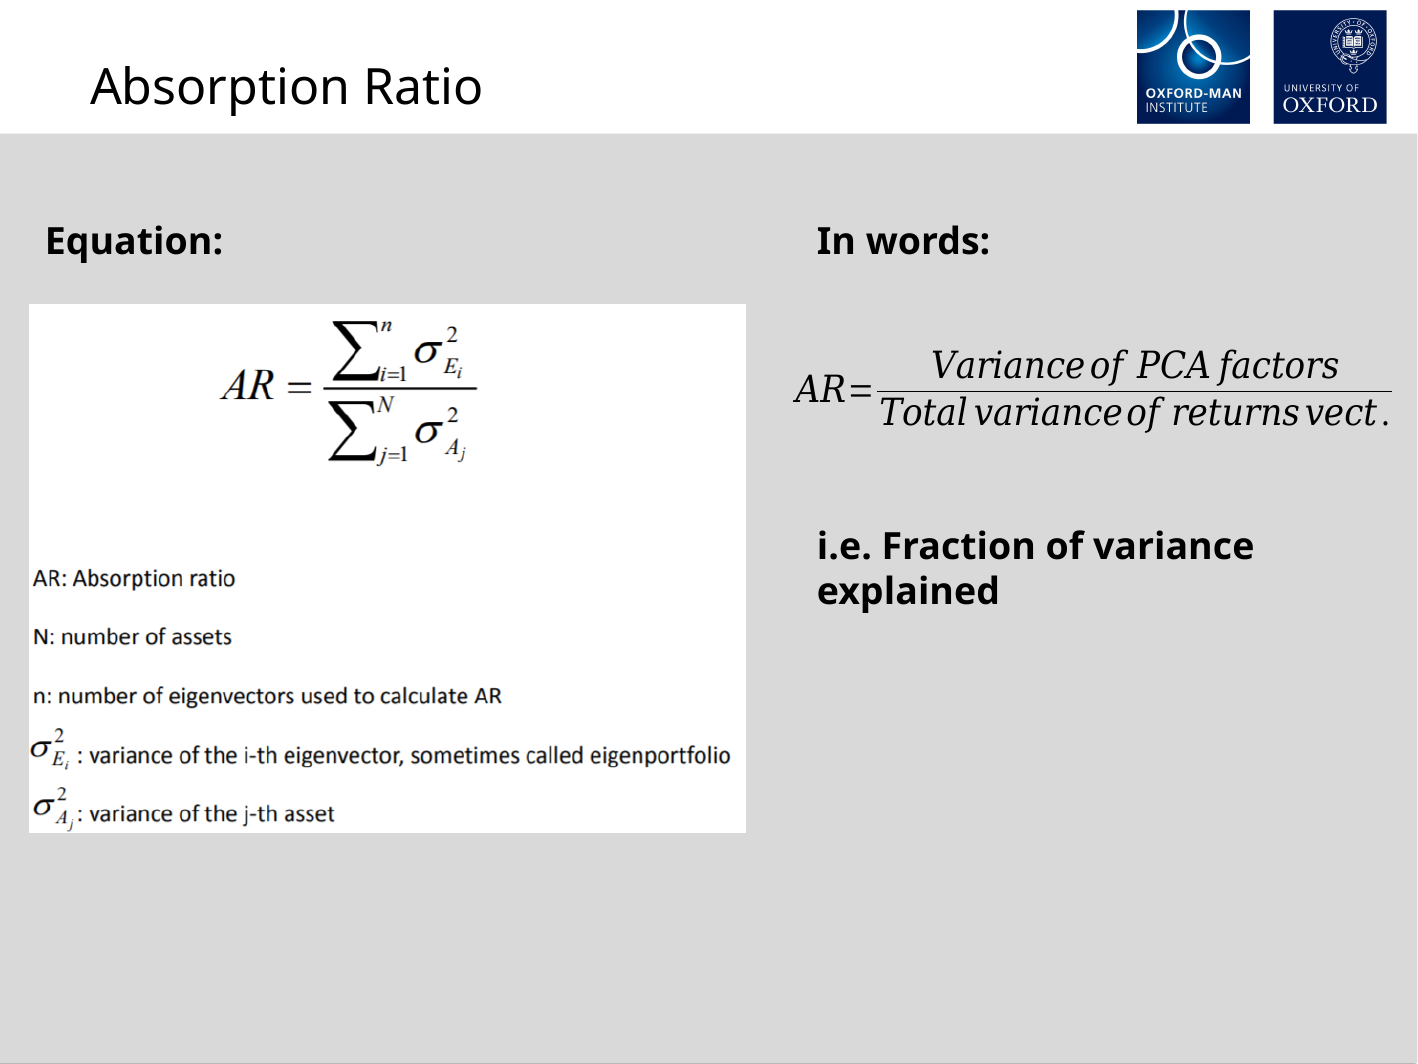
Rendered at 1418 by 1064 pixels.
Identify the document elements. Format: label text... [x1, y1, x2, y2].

text_box Equation: [29, 209, 746, 304]
text_box Absorption Ratio [75, 47, 1056, 122]
picture [29, 304, 746, 833]
text_box In words: i.e. Fraction of variance explained [802, 209, 1406, 772]
picture [1137, 10, 1387, 124]
